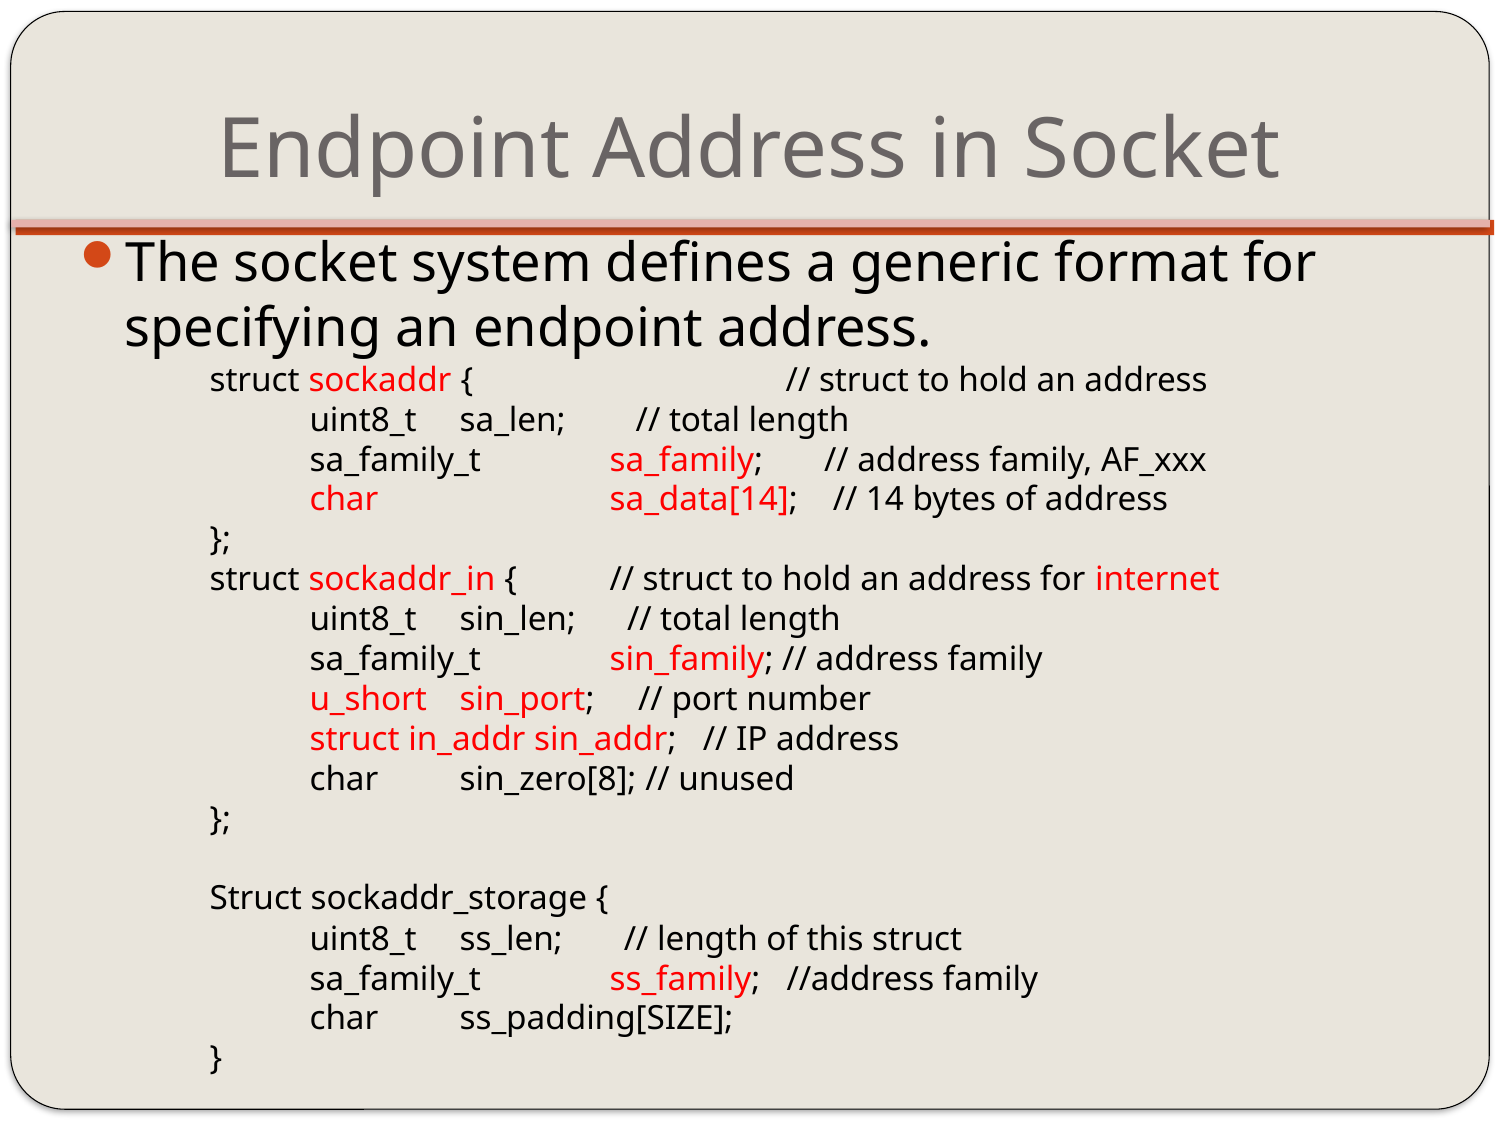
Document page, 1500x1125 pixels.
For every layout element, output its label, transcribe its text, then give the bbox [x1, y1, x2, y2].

list The socket system defines a generic format for specifying an endpoint address. [64, 219, 1459, 346]
title Endpoint Address in Socket [112, 66, 1388, 209]
text_box struct sockaddr { // struct to hold an address uint8_t sa_len; // total length sa_family_t sa_family; // address family, AF_xxx char sa_data[14]; // 14 bytes of address }; struct sockaddr_in { // struct to hold an address for internet uint8_t sin_len; // total length sa_family_t sin_family; // address family u_short sin_port; // port number struct in_addr sin_addr; // IP address char sin_zero[8]; // unused }; Struct sockaddr_storage { uint8_t ss_len; // length of this struct sa_family_t ss_family; //address family char ss_padding[SIZE]; } [194, 350, 1400, 1084]
